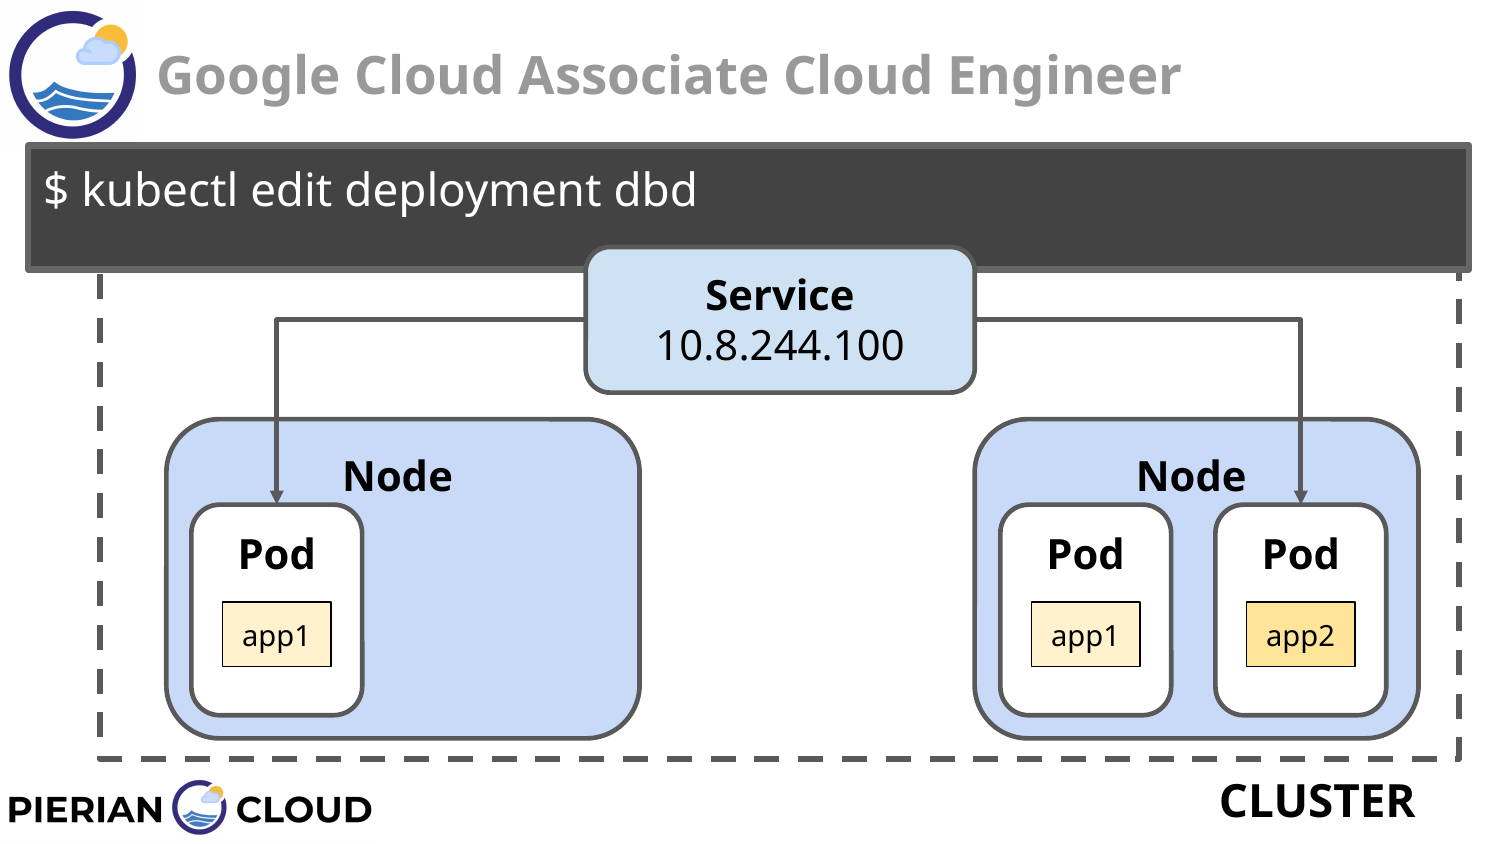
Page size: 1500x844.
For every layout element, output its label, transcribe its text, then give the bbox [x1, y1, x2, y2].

text_box Node [166, 419, 640, 739]
text_box Pod [191, 504, 363, 716]
text_box Pod [1215, 504, 1387, 716]
text_box Pod [1000, 513, 1172, 716]
text_box app2 [1246, 602, 1355, 667]
text_box Node [974, 419, 1419, 739]
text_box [974, 319, 1302, 505]
text_box [100, 270, 1459, 760]
text_box Service 10.8.244.100 [585, 246, 975, 393]
text_box CLUSTER [1122, 756, 1500, 842]
text_box app1 [222, 602, 331, 667]
text_box $ kubectl edit deployment dbd [28, 145, 1470, 270]
picture [0, 0, 142, 146]
title Google Cloud Associate Cloud Engineer [146, 25, 1420, 120]
picture [0, 758, 375, 844]
text_box app1 [1031, 602, 1140, 667]
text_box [276, 319, 586, 505]
